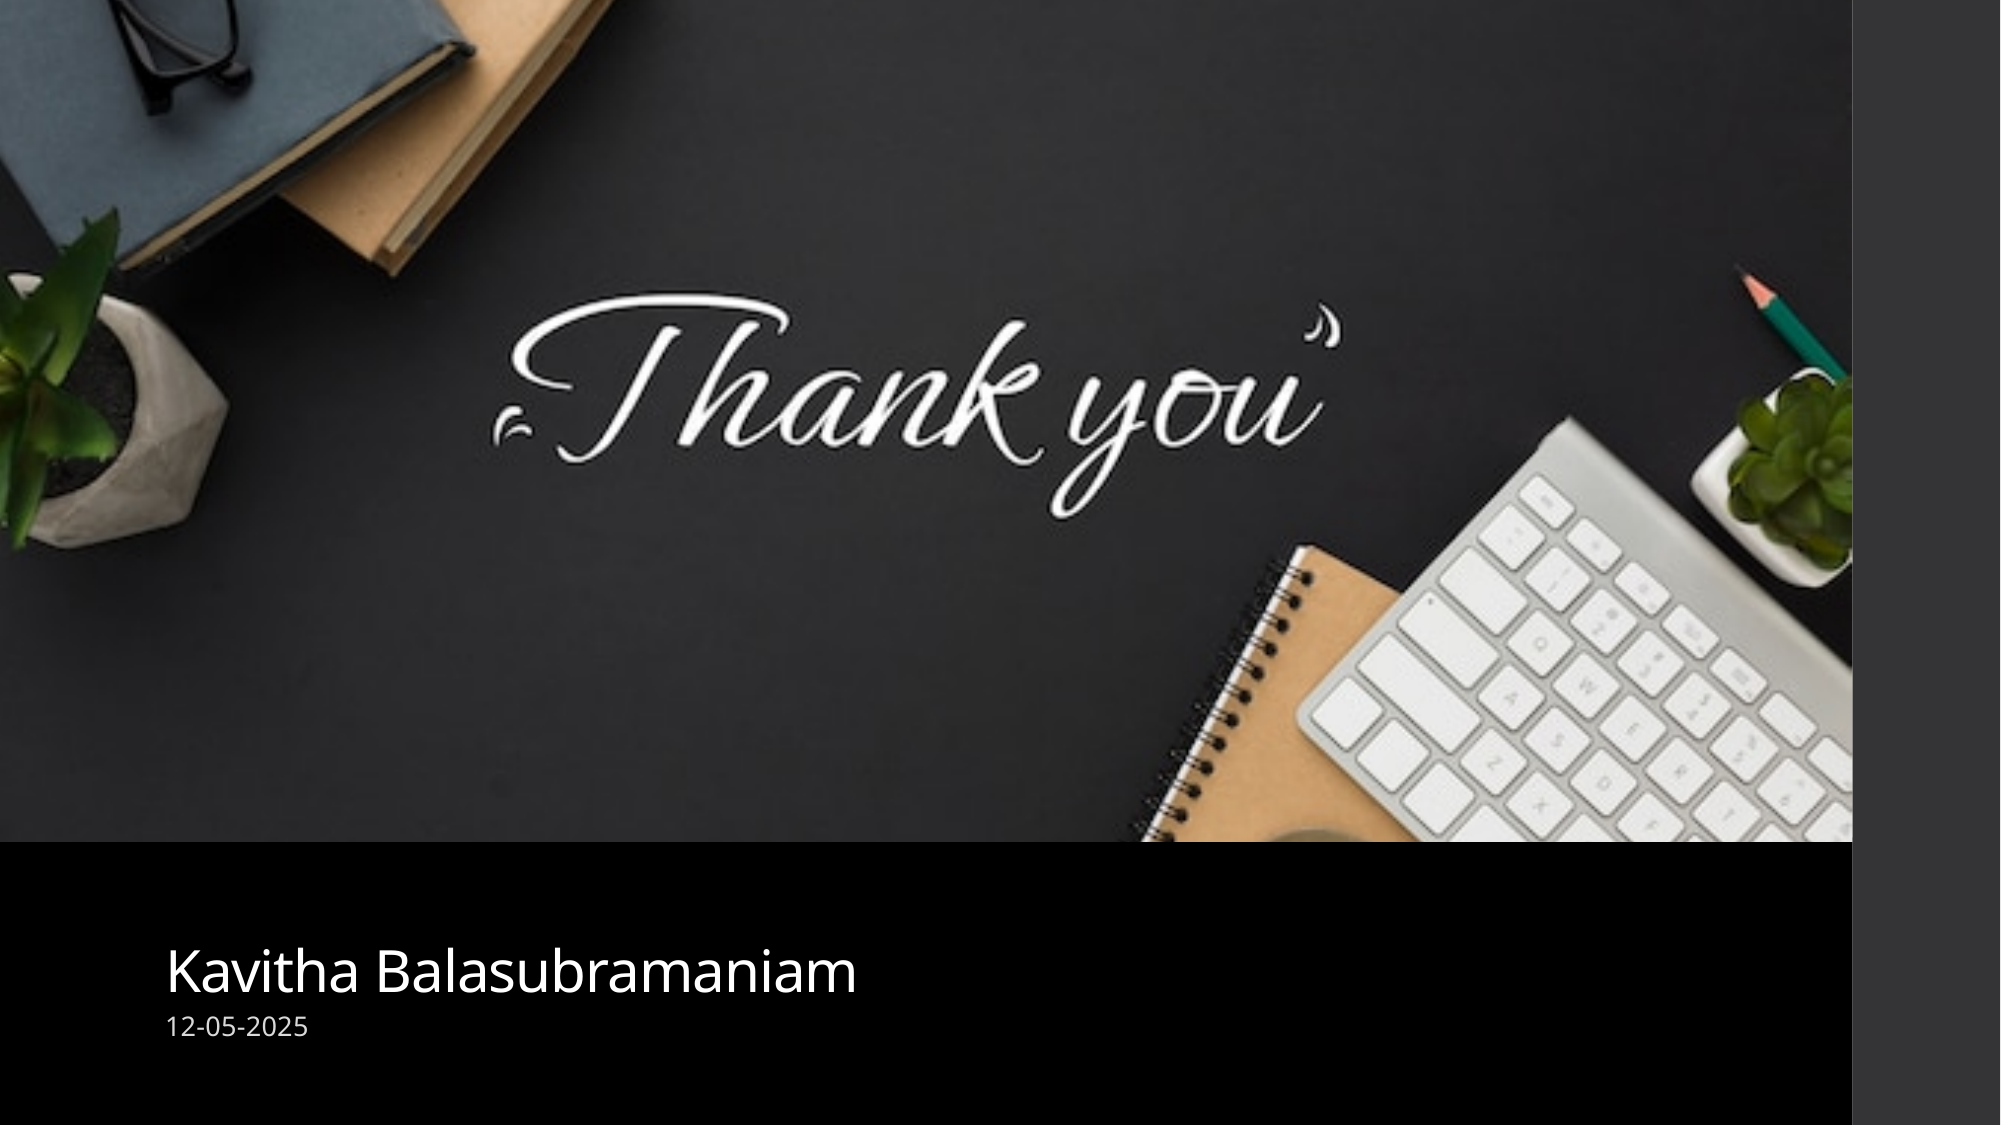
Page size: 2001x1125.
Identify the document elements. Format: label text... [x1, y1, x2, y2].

title Kavitha Balasubramaniam [150, 862, 1788, 1002]
list 12-05-2025 [150, 1002, 1788, 1100]
picture [0, 0, 1853, 842]
